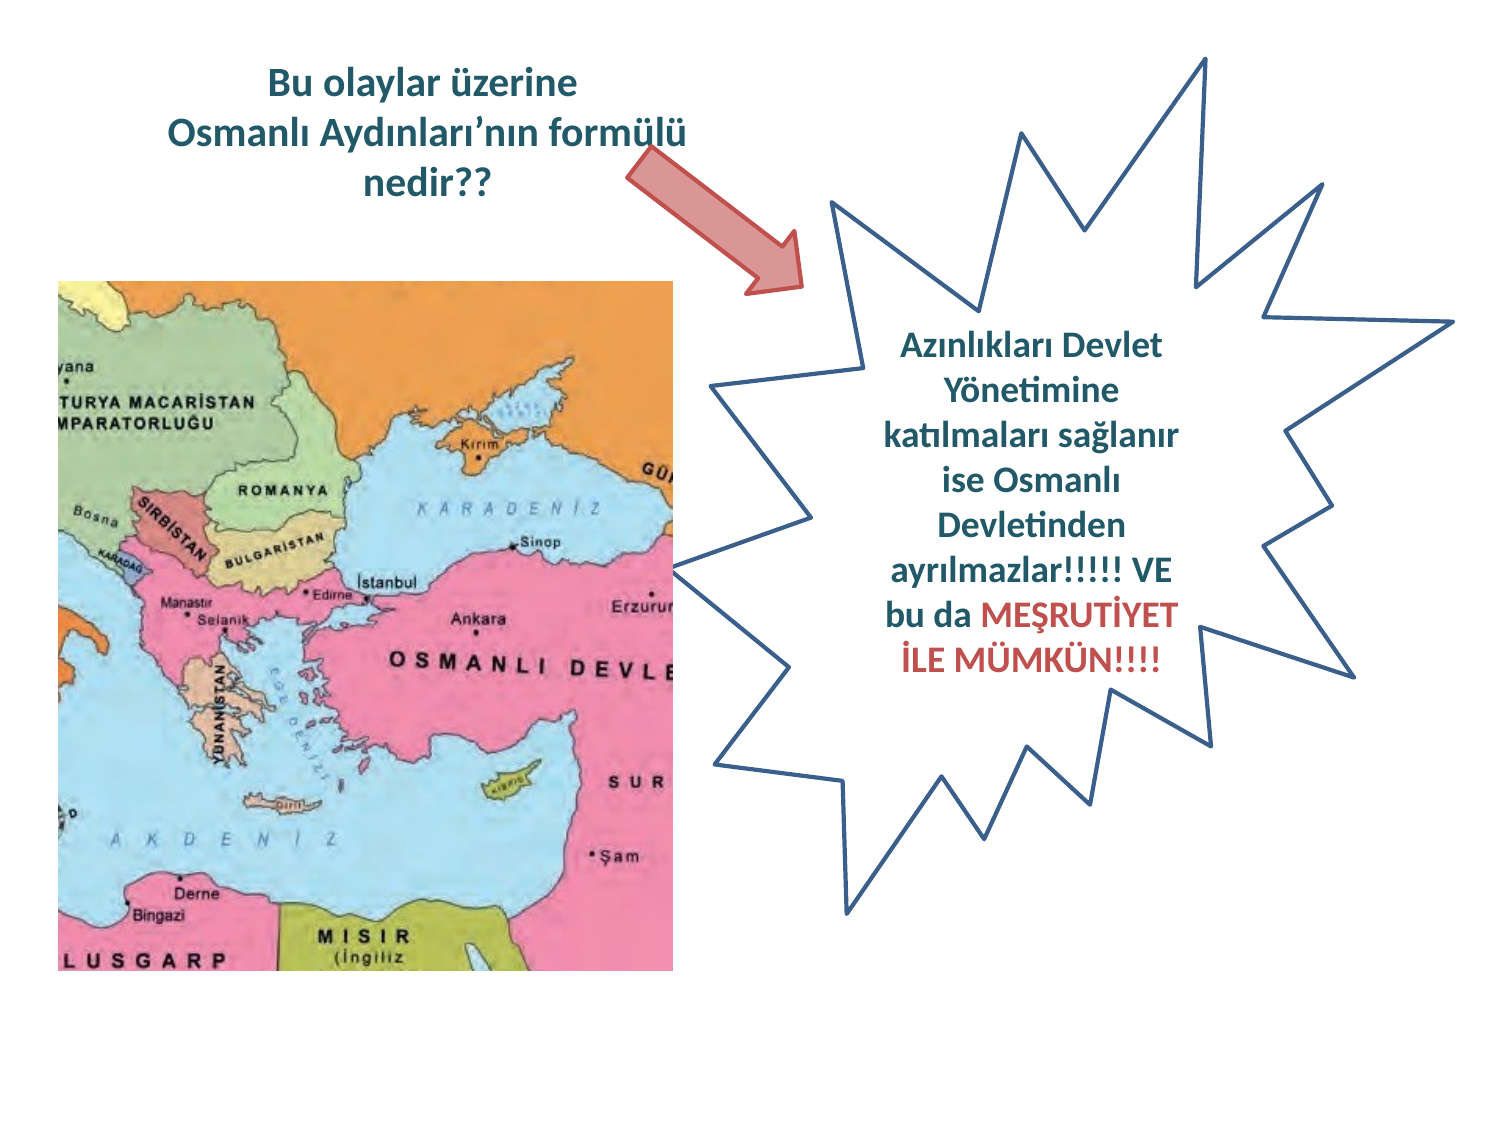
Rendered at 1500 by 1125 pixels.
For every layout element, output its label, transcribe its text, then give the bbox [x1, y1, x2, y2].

picture [58, 280, 673, 971]
text_box Bu olaylar üzerine Osmanlı Aydınları’nın formülü nedir?? [93, 46, 762, 212]
text_box Azınlıkları Devlet Yönetimine katılmaları sağlanır ise Osmanlı Devletinden ayrılmazlar!!!!! VE bu da MEŞRUTİYET İLE MÜMKÜN!!!! [678, 56, 1456, 916]
text_box [625, 144, 804, 297]
